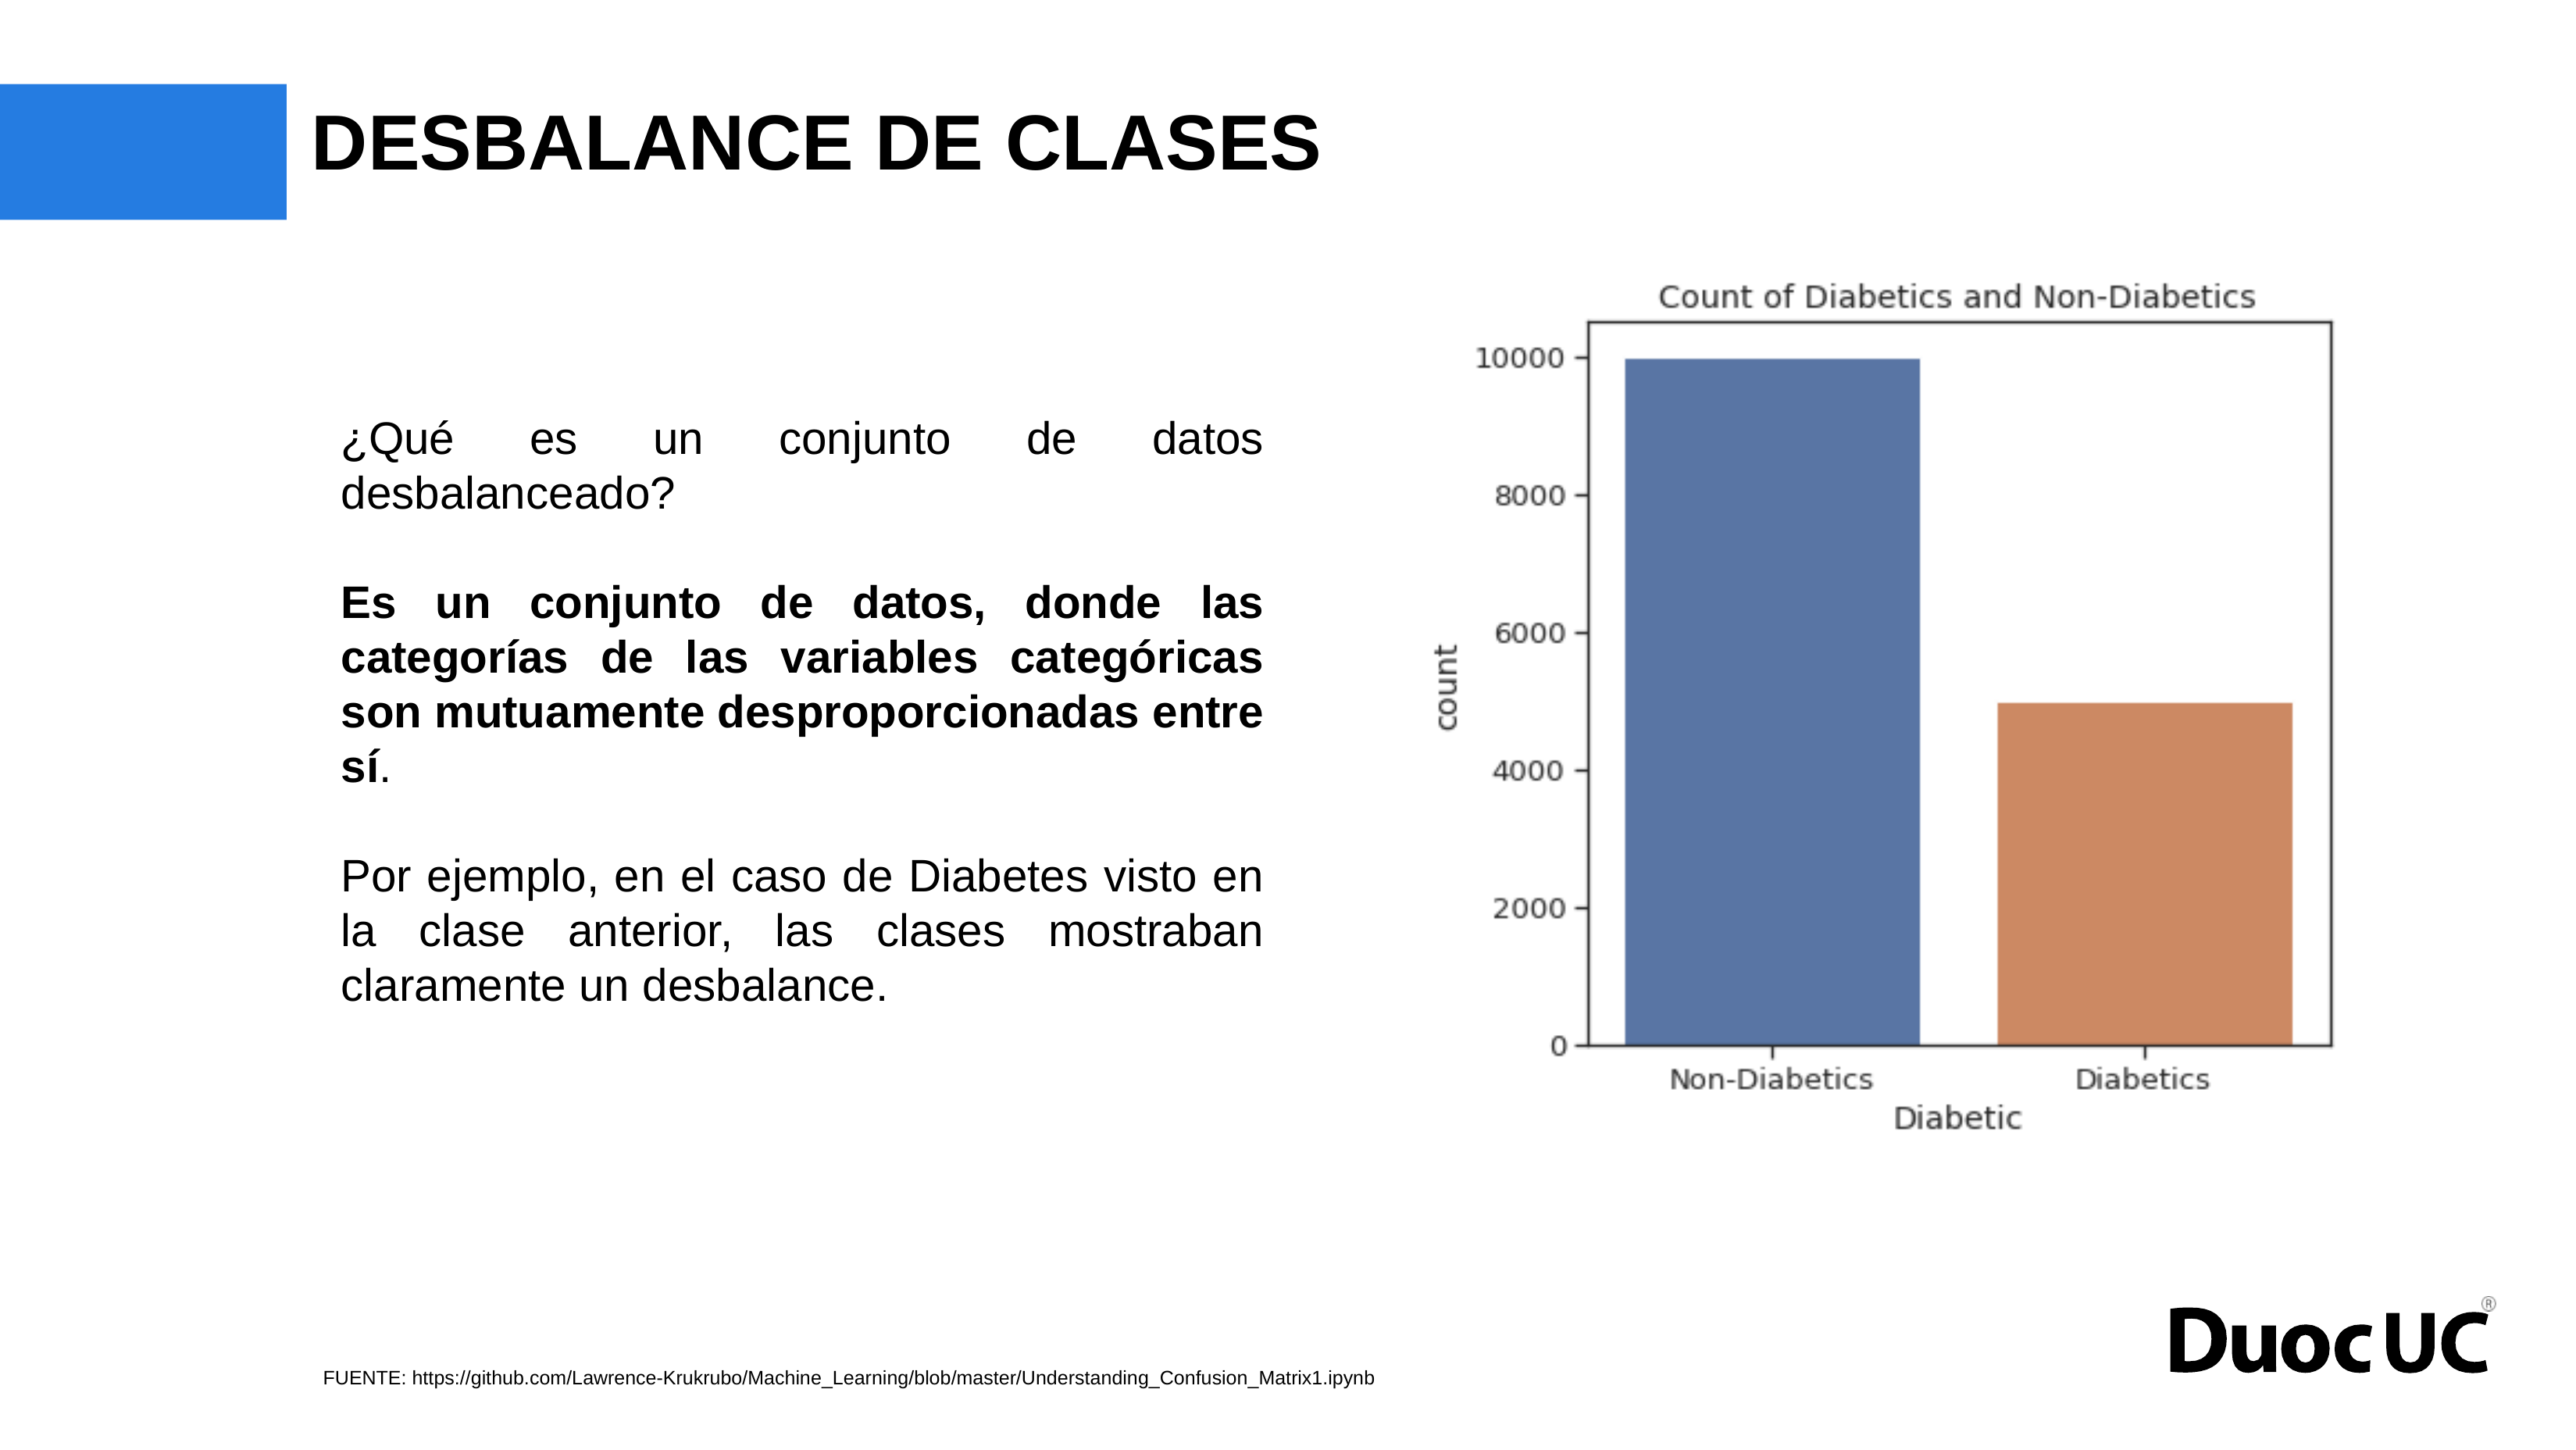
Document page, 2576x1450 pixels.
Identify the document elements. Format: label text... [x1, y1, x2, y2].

picture [1400, 280, 2431, 1145]
text_box ¿Qué es un conjunto de datos desbalanceado? Es un conjunto de datos, donde las categorías de las variables categóricas son mutuamente desproporcionadas entre sí. Por ejemplo, en el caso de Diabetes visto en la clase anterior, las clases mostraban claramente un desbalance. [329, 402, 1277, 1016]
picture [2481, 1296, 2496, 1312]
title DESBALANCE DE CLASES [311, 91, 2489, 334]
text_box FUENTE: https://github.com/Lawrence-Krukrubo/Machine_Learning/blob/master/Understanding_Confusion_Matrix1.ipynb [311, 1359, 1410, 1395]
